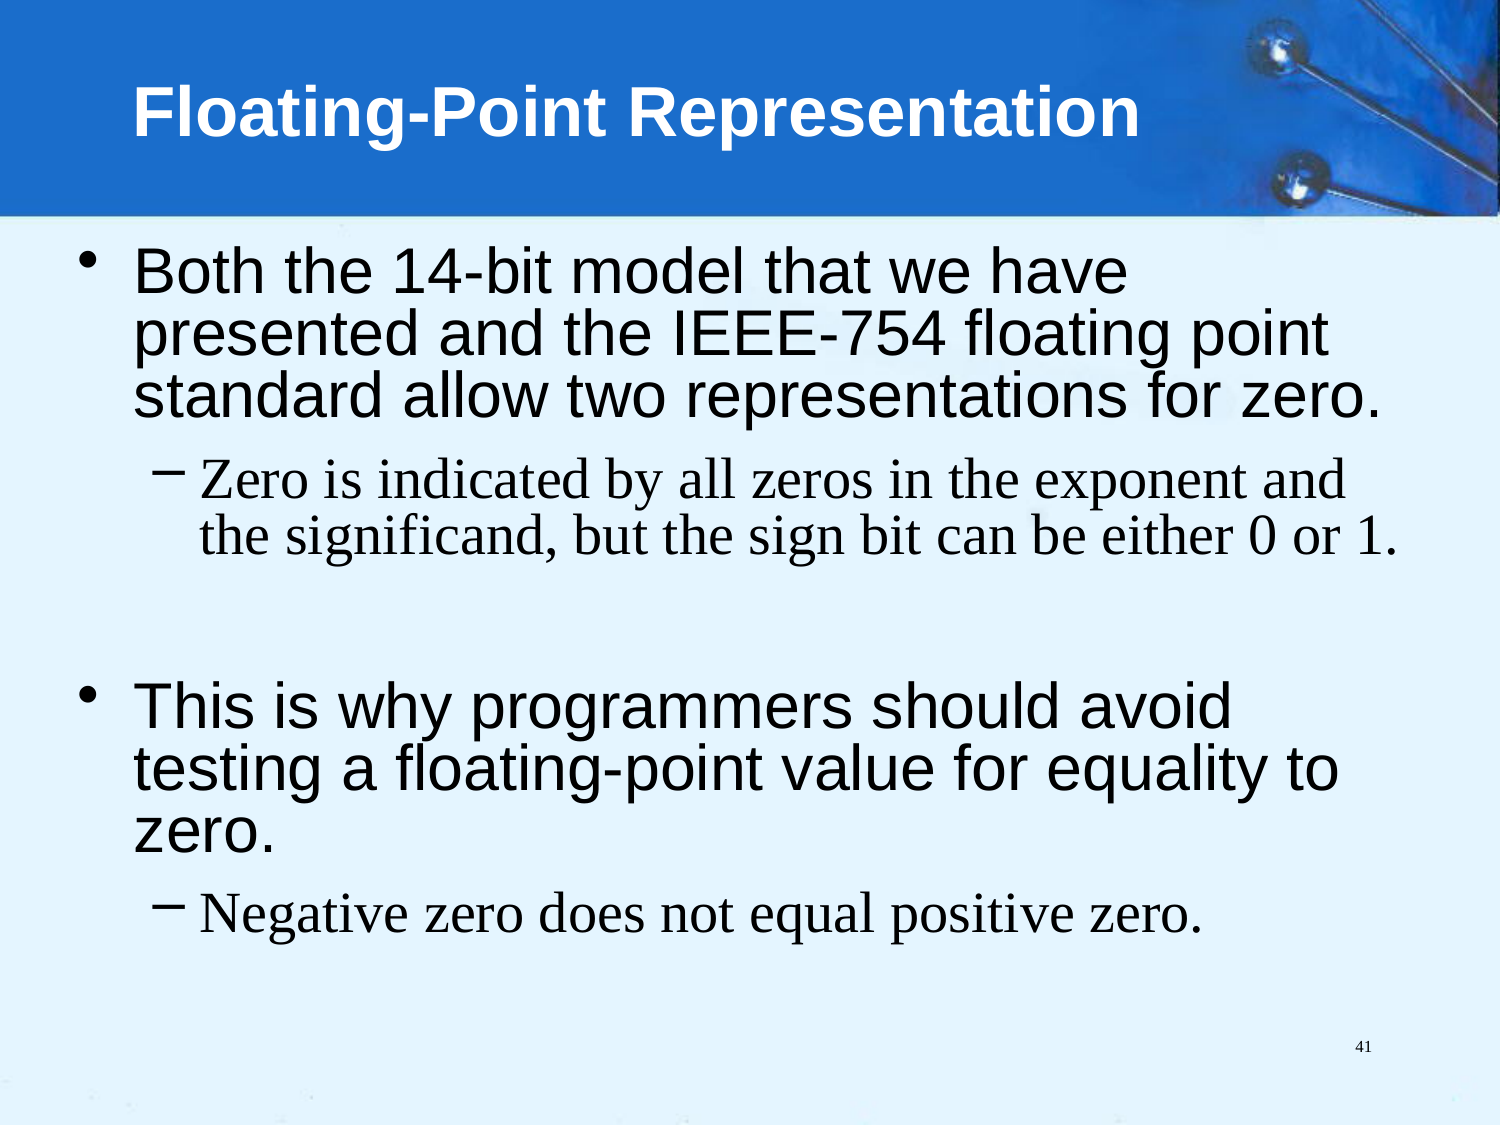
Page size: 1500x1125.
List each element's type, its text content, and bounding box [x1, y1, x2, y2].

title Floating-Point Representation [24, 62, 1251, 153]
picture [0, 0, 1500, 1125]
slide_number 41 [1074, 1024, 1388, 1101]
list Both the 14-bit model that we have presented and the IEEE-754 floating point standard allow two representations for zero. Zero is indicated by all zeros in the exponent and the significand, but the sign bit can be either 0 or 1. This is why programmers should avoid testing a floating-point value for equality to zero. Negative zero does not equal positive zero. [62, 236, 1426, 988]
